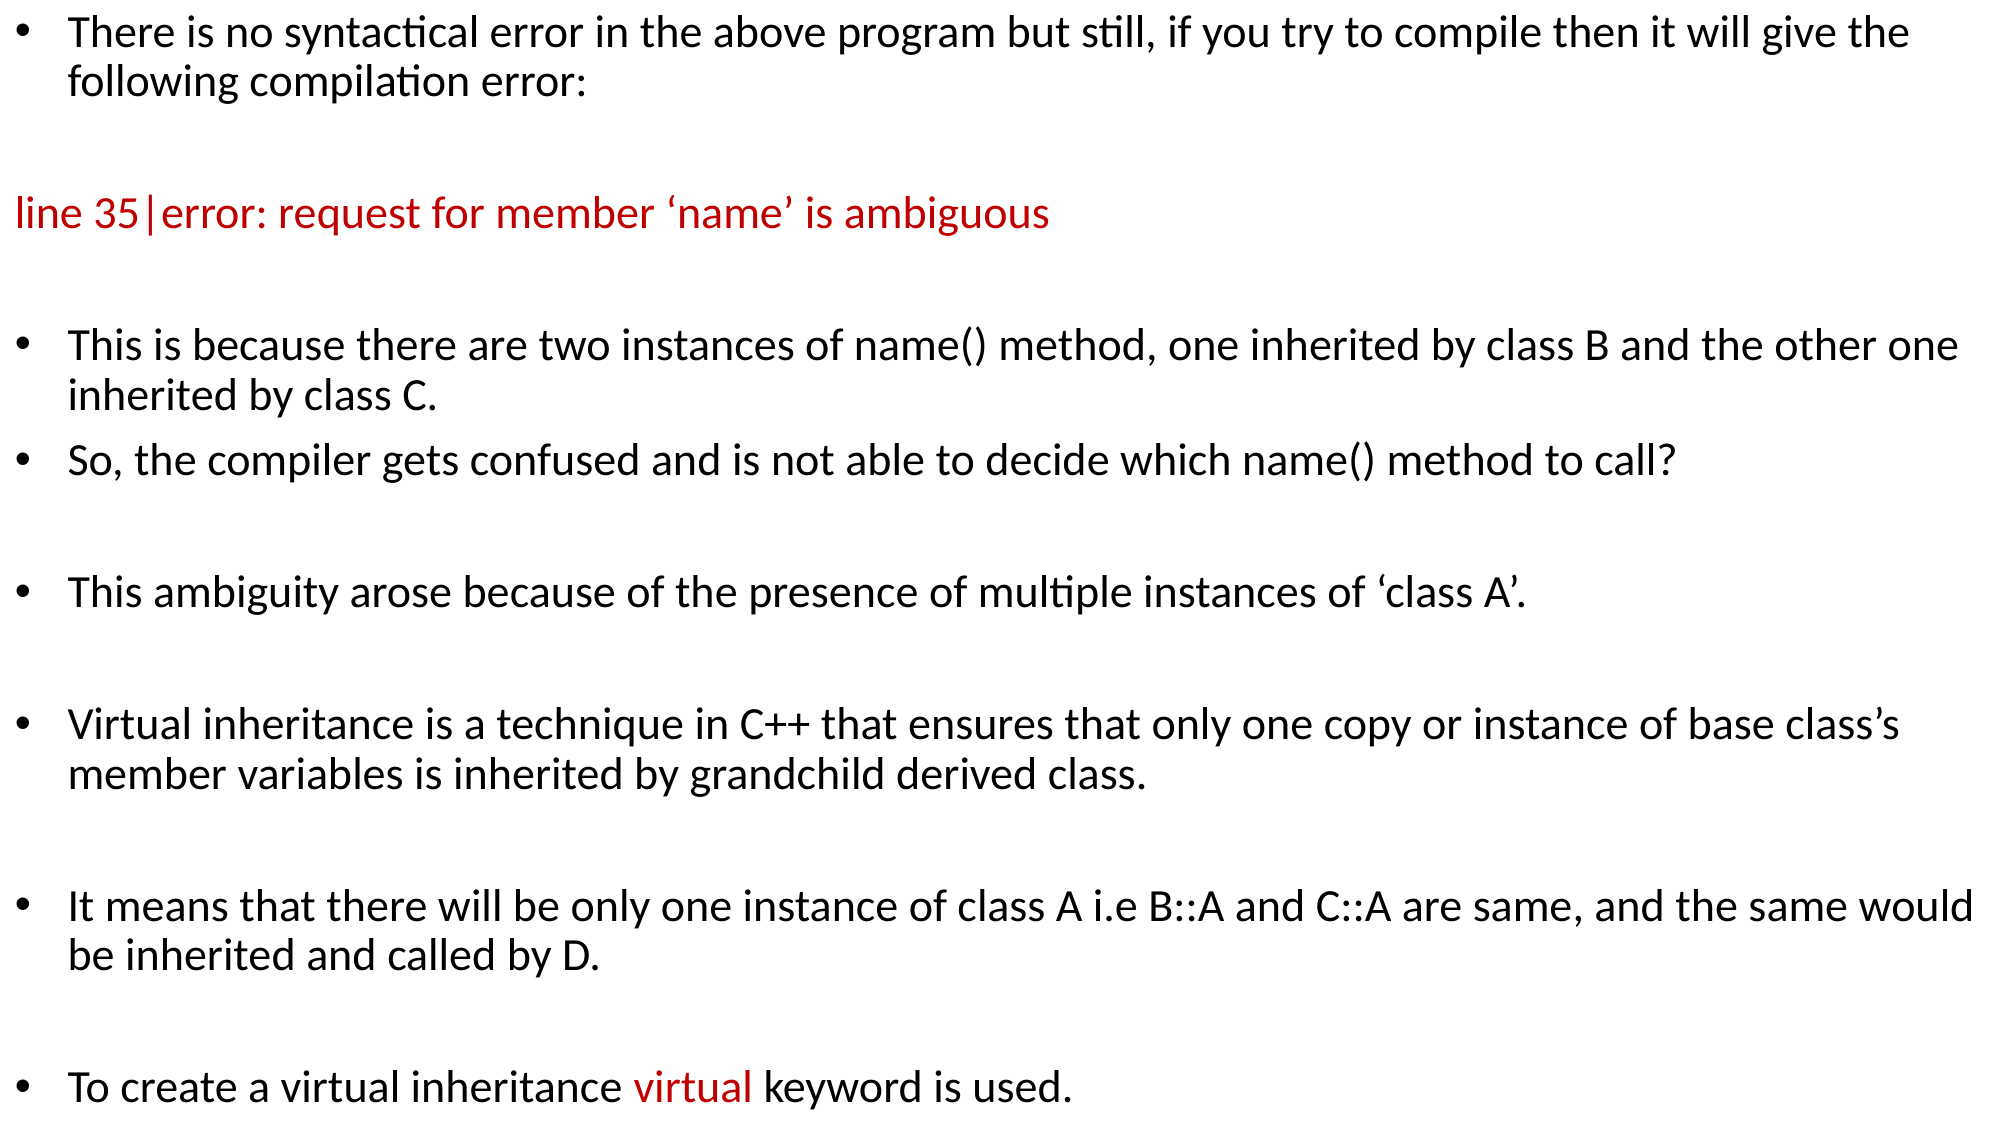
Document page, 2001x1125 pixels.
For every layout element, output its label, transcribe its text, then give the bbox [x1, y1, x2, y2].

text_box There is no syntactical error in the above program but still, if you try to compile then it will give the following compilation error: line 35|error: request for member ‘name’ is ambiguous This is because there are two instances of name() method, one inherited by class B and the other one inherited by class C. So, the compiler gets confused and is not able to decide which name() method to call? This ambiguity arose because of the presence of multiple instances of ‘class A’. Virtual inheritance is a technique in C++ that ensures that only one copy or instance of base class’s member variables is inherited by grandchild derived class. It means that there will be only one instance of class A i.e B::A and C::A are same, and the same would be inherited and called by D. To create a virtual inheritance virtual keyword is used. [0, 0, 2000, 1125]
